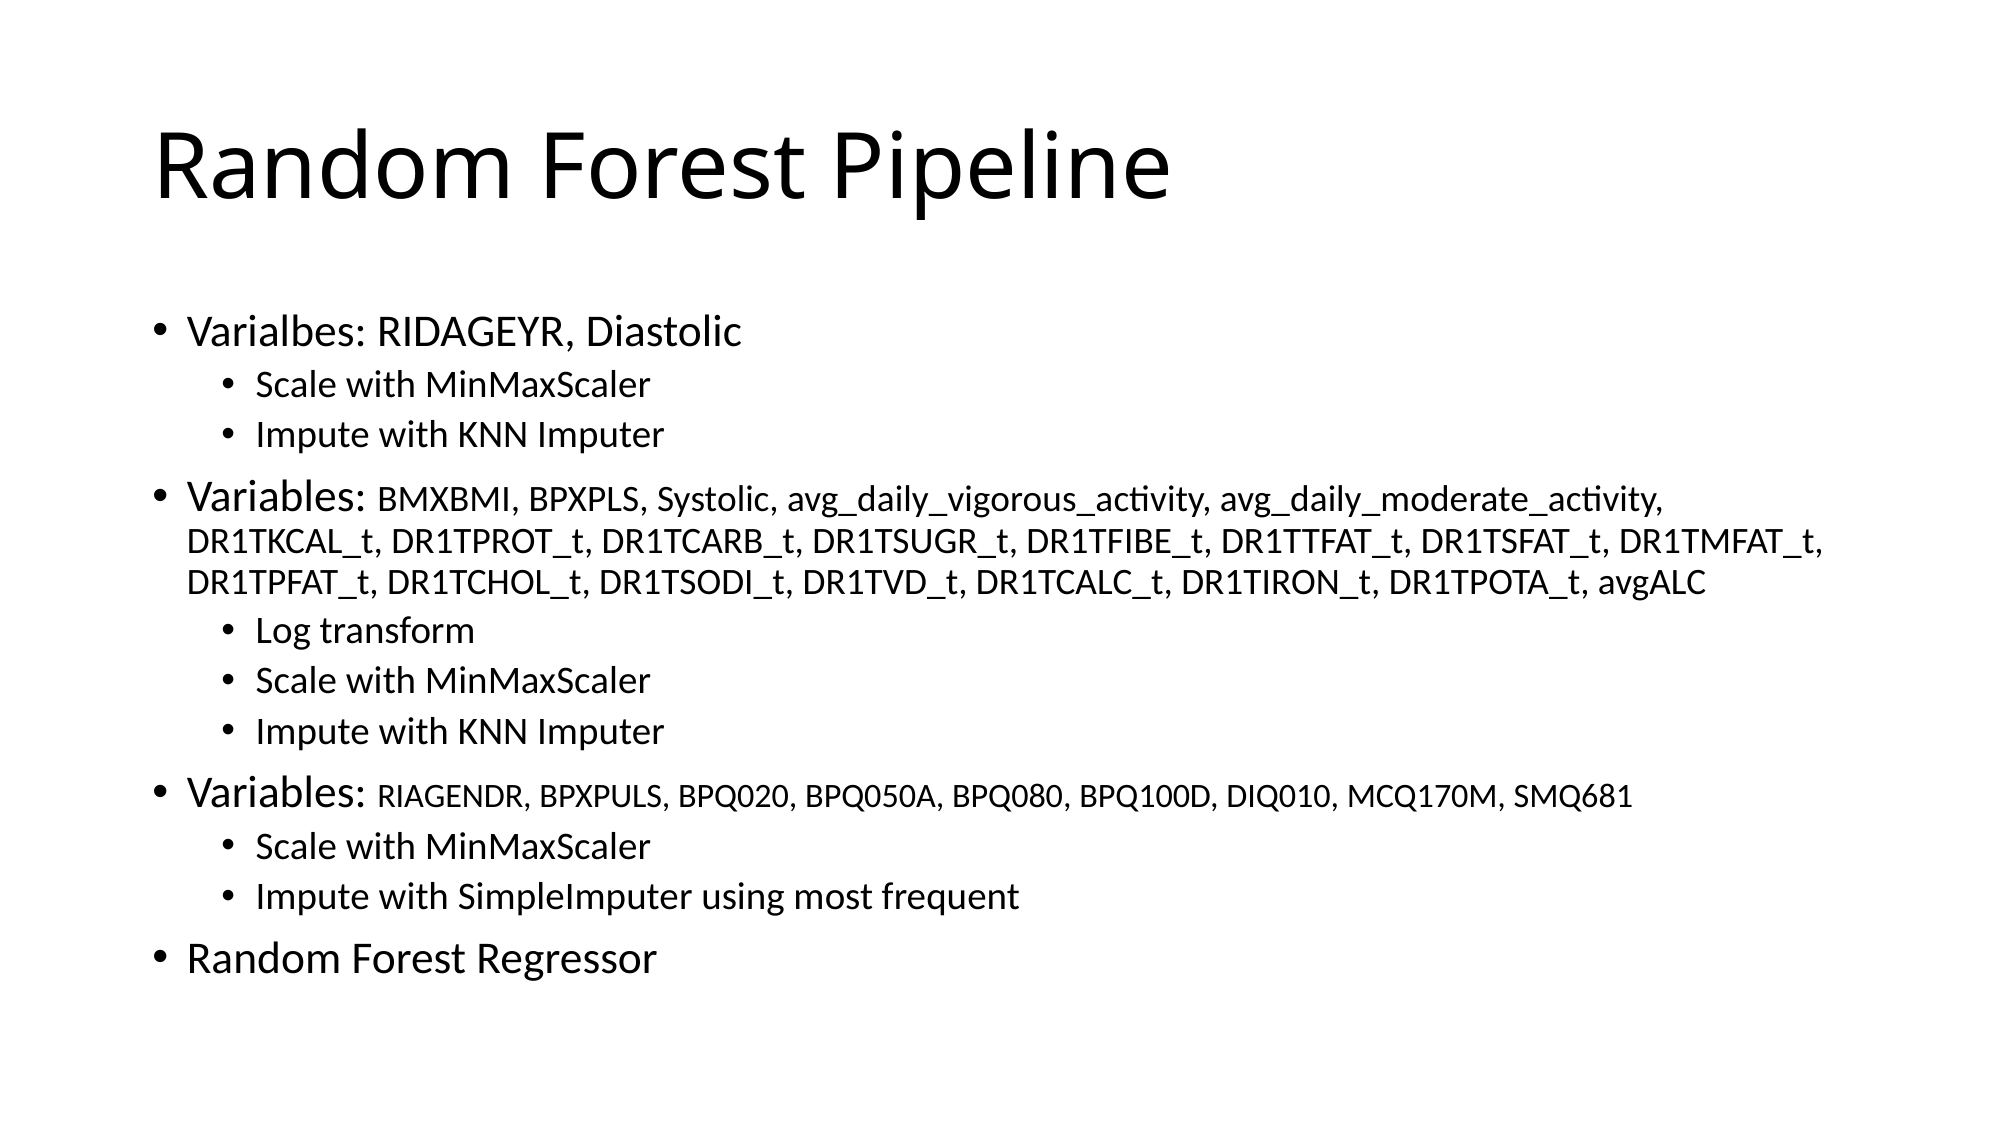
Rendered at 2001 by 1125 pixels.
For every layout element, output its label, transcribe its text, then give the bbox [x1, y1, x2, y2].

title Random Forest Pipeline [137, 59, 1863, 278]
list Varialbes: RIDAGEYR, Diastolic Scale with MinMaxScaler Impute with KNN Imputer Variables: BMXBMI, BPXPLS, Systolic, avg_daily_vigorous_activity, avg_daily_moderate_activity, DR1TKCAL_t, DR1TPROT_t, DR1TCARB_t, DR1TSUGR_t, DR1TFIBE_t, DR1TTFAT_t, DR1TSFAT_t, DR1TMFAT_t, DR1TPFAT_t, DR1TCHOL_t, DR1TSODI_t, DR1TVD_t, DR1TCALC_t, DR1TIRON_t, DR1TPOTA_t, avgALC Log transform Scale with MinMaxScaler Impute with KNN Imputer Variables: RIAGENDR, BPXPULS, BPQ020, BPQ050A, BPQ080, BPQ100D, DIQ010, MCQ170M, SMQ681 Scale with MinMaxScaler Impute with SimpleImputer using most frequent Random Forest Regressor [137, 299, 1863, 1014]
